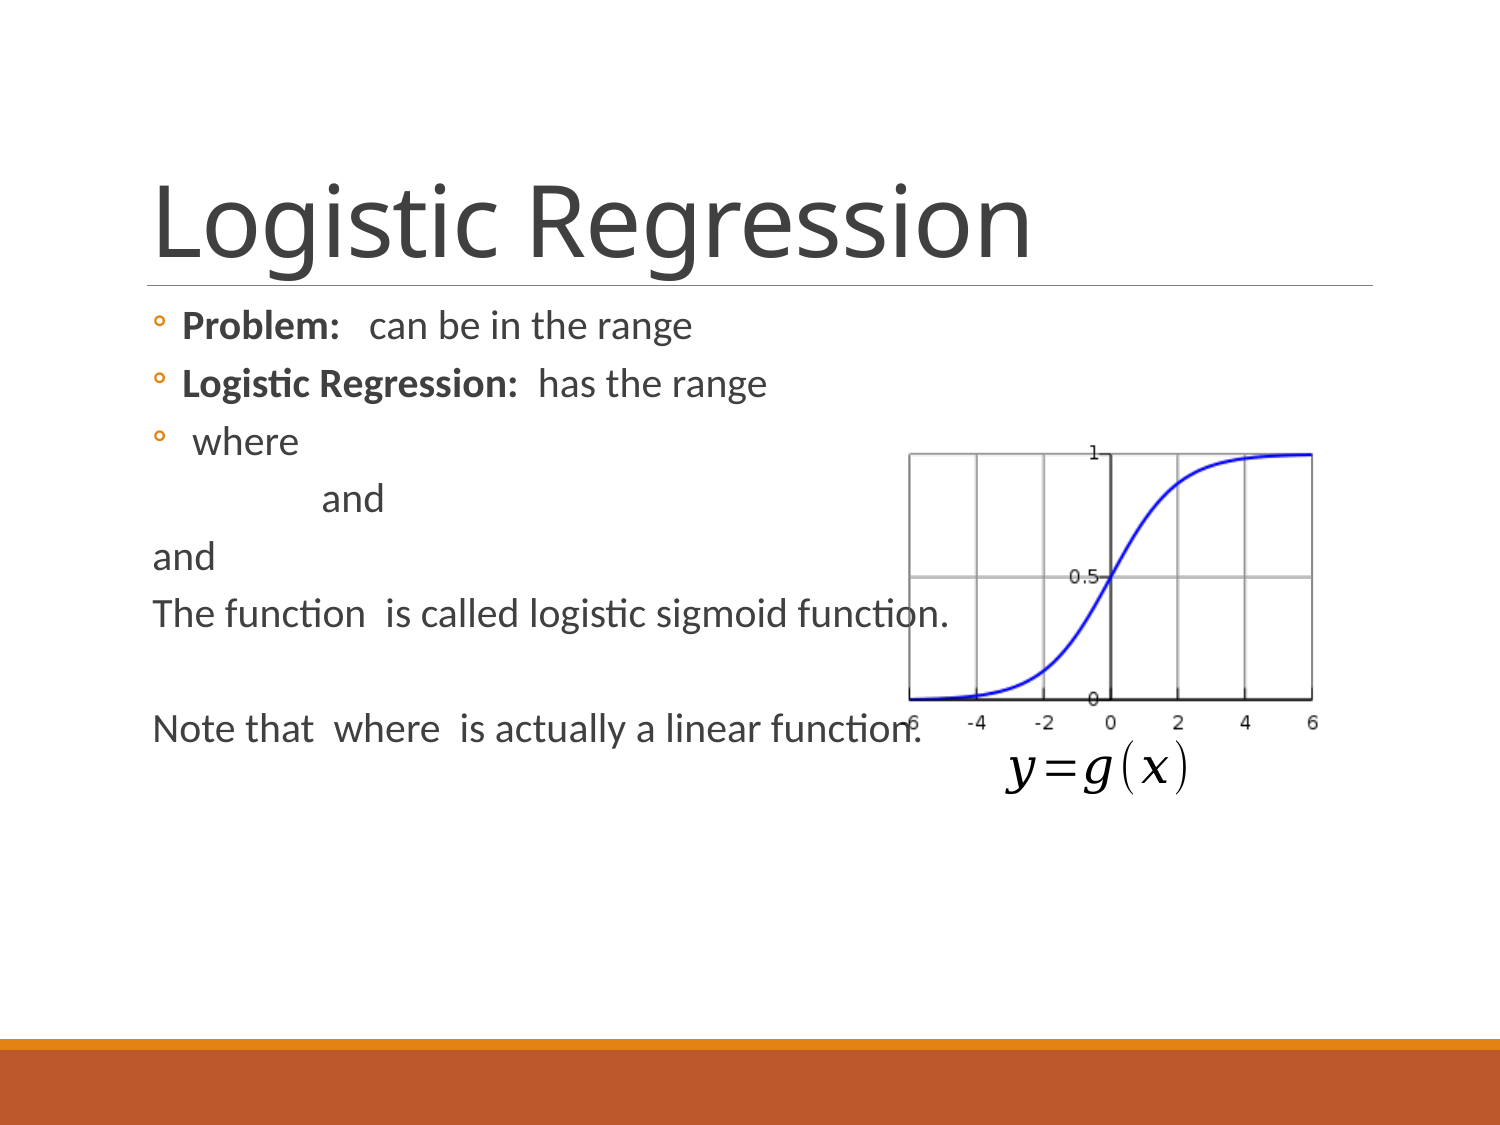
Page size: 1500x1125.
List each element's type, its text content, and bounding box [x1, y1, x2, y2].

picture [875, 433, 1346, 747]
title Logistic Regression [135, 47, 1373, 285]
